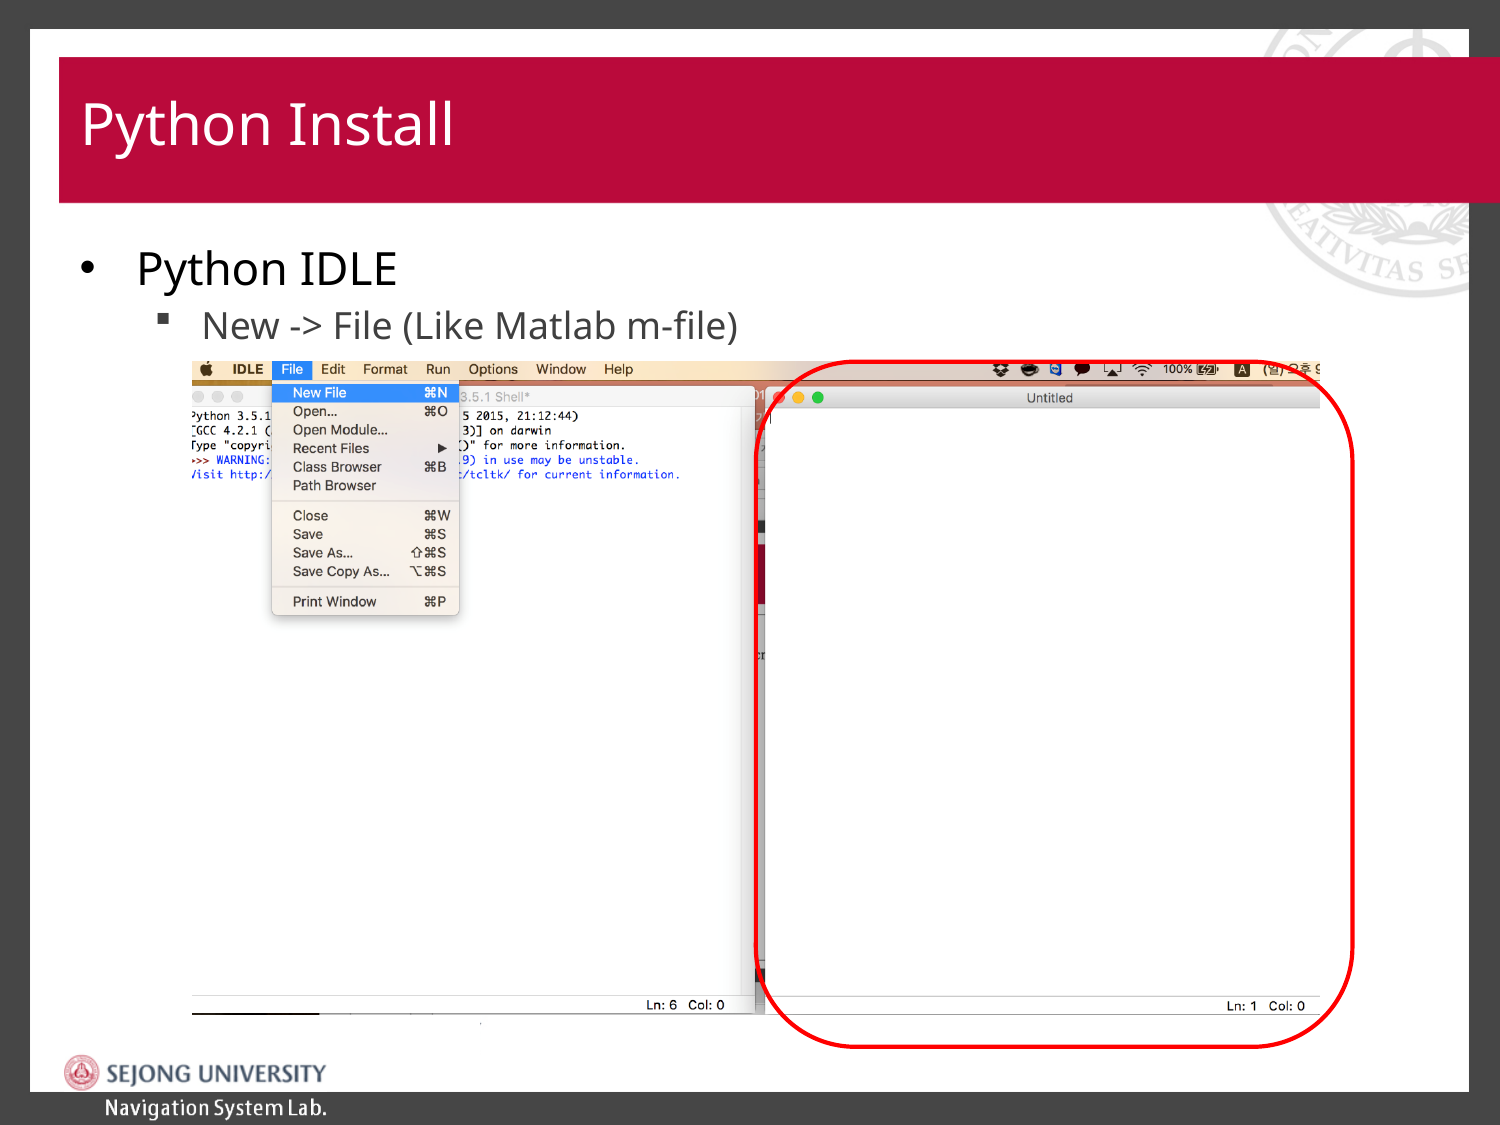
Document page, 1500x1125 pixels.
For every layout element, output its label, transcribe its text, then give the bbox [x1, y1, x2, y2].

list Python IDLE New -> File (Like Matlab m-file) [64, 231, 1447, 1071]
picture [0, 0, 1500, 1125]
text_box [786, 388, 1355, 1049]
title Python Install [64, 61, 1483, 184]
